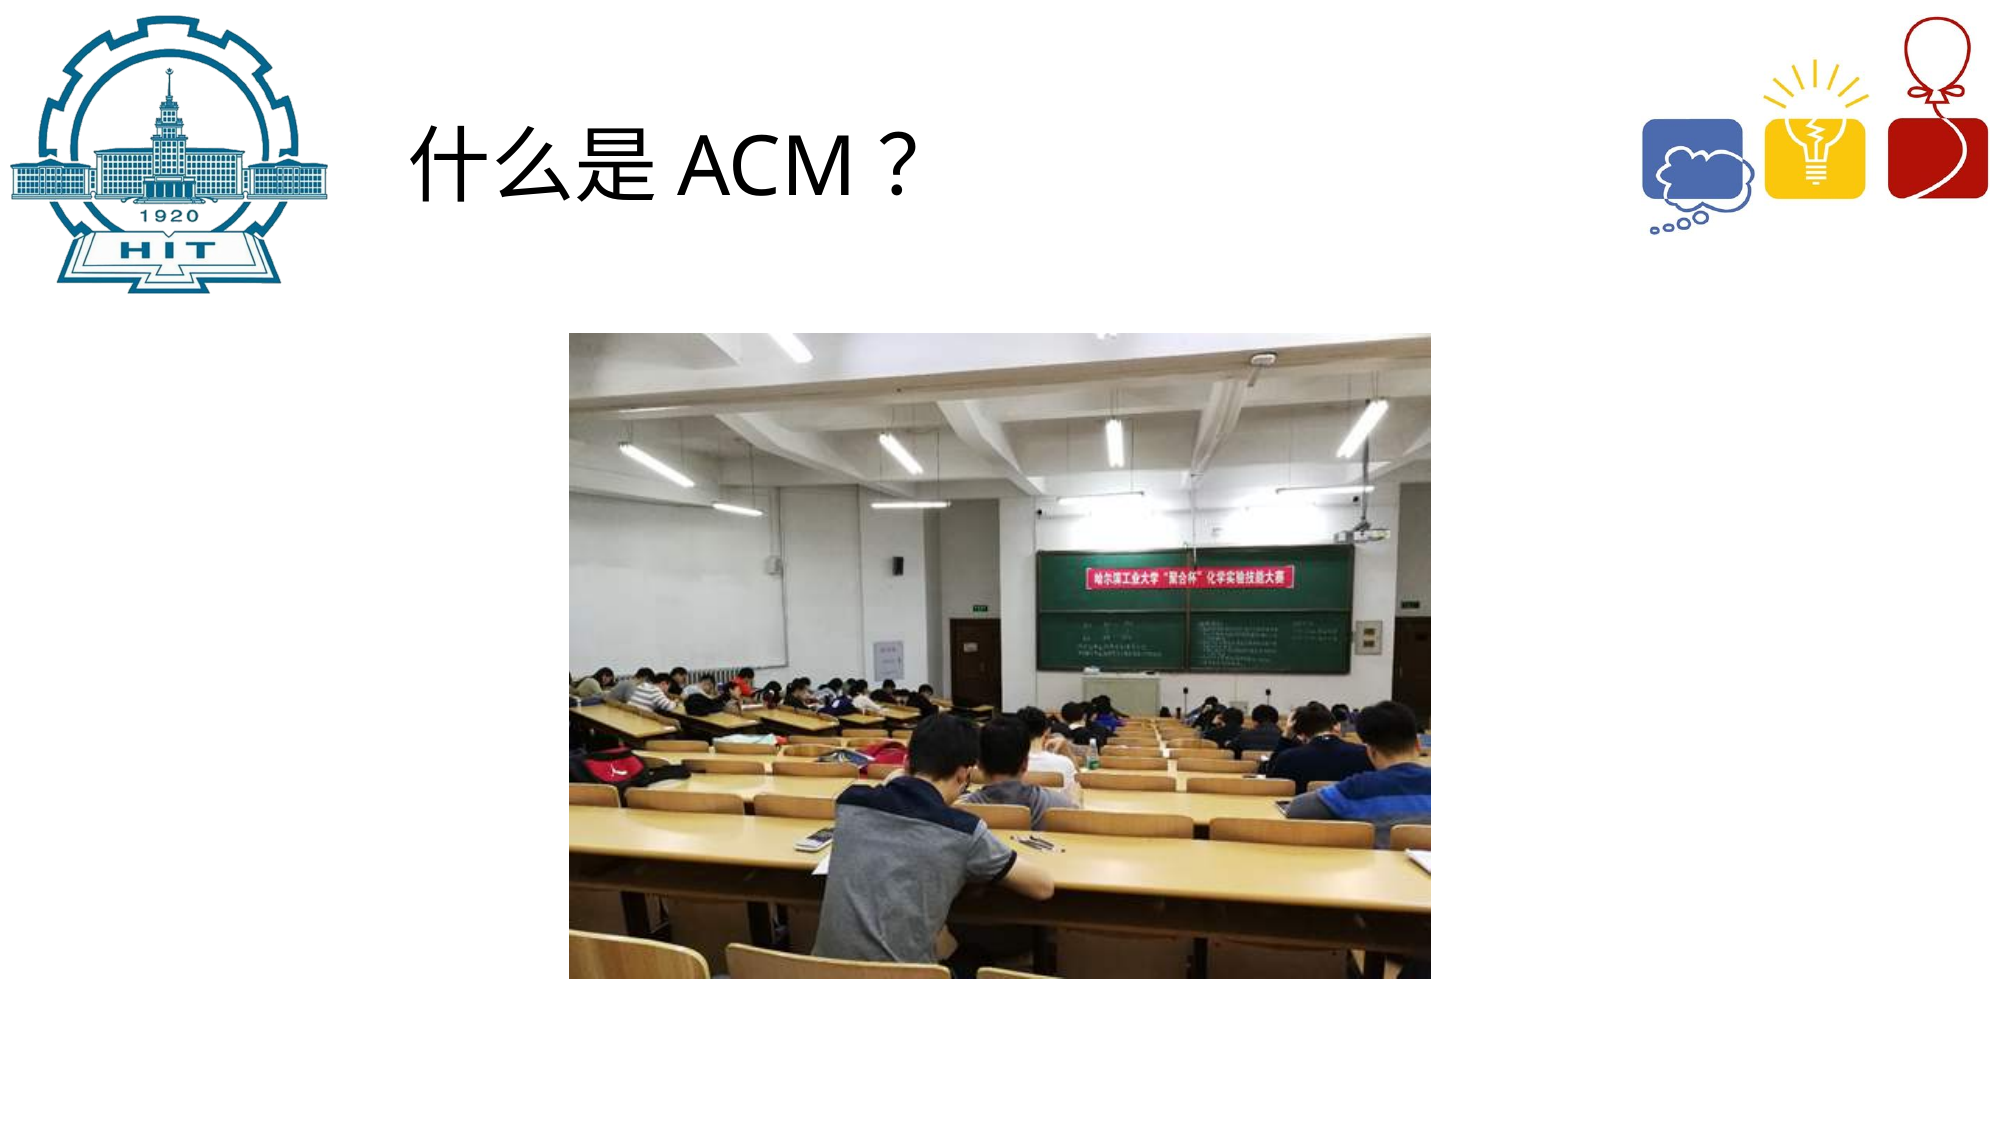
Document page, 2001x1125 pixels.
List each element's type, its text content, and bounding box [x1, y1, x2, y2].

picture [10, 15, 328, 294]
title 什么是ACM？ [392, 59, 1602, 278]
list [569, 333, 1431, 979]
picture [1640, 15, 1990, 236]
